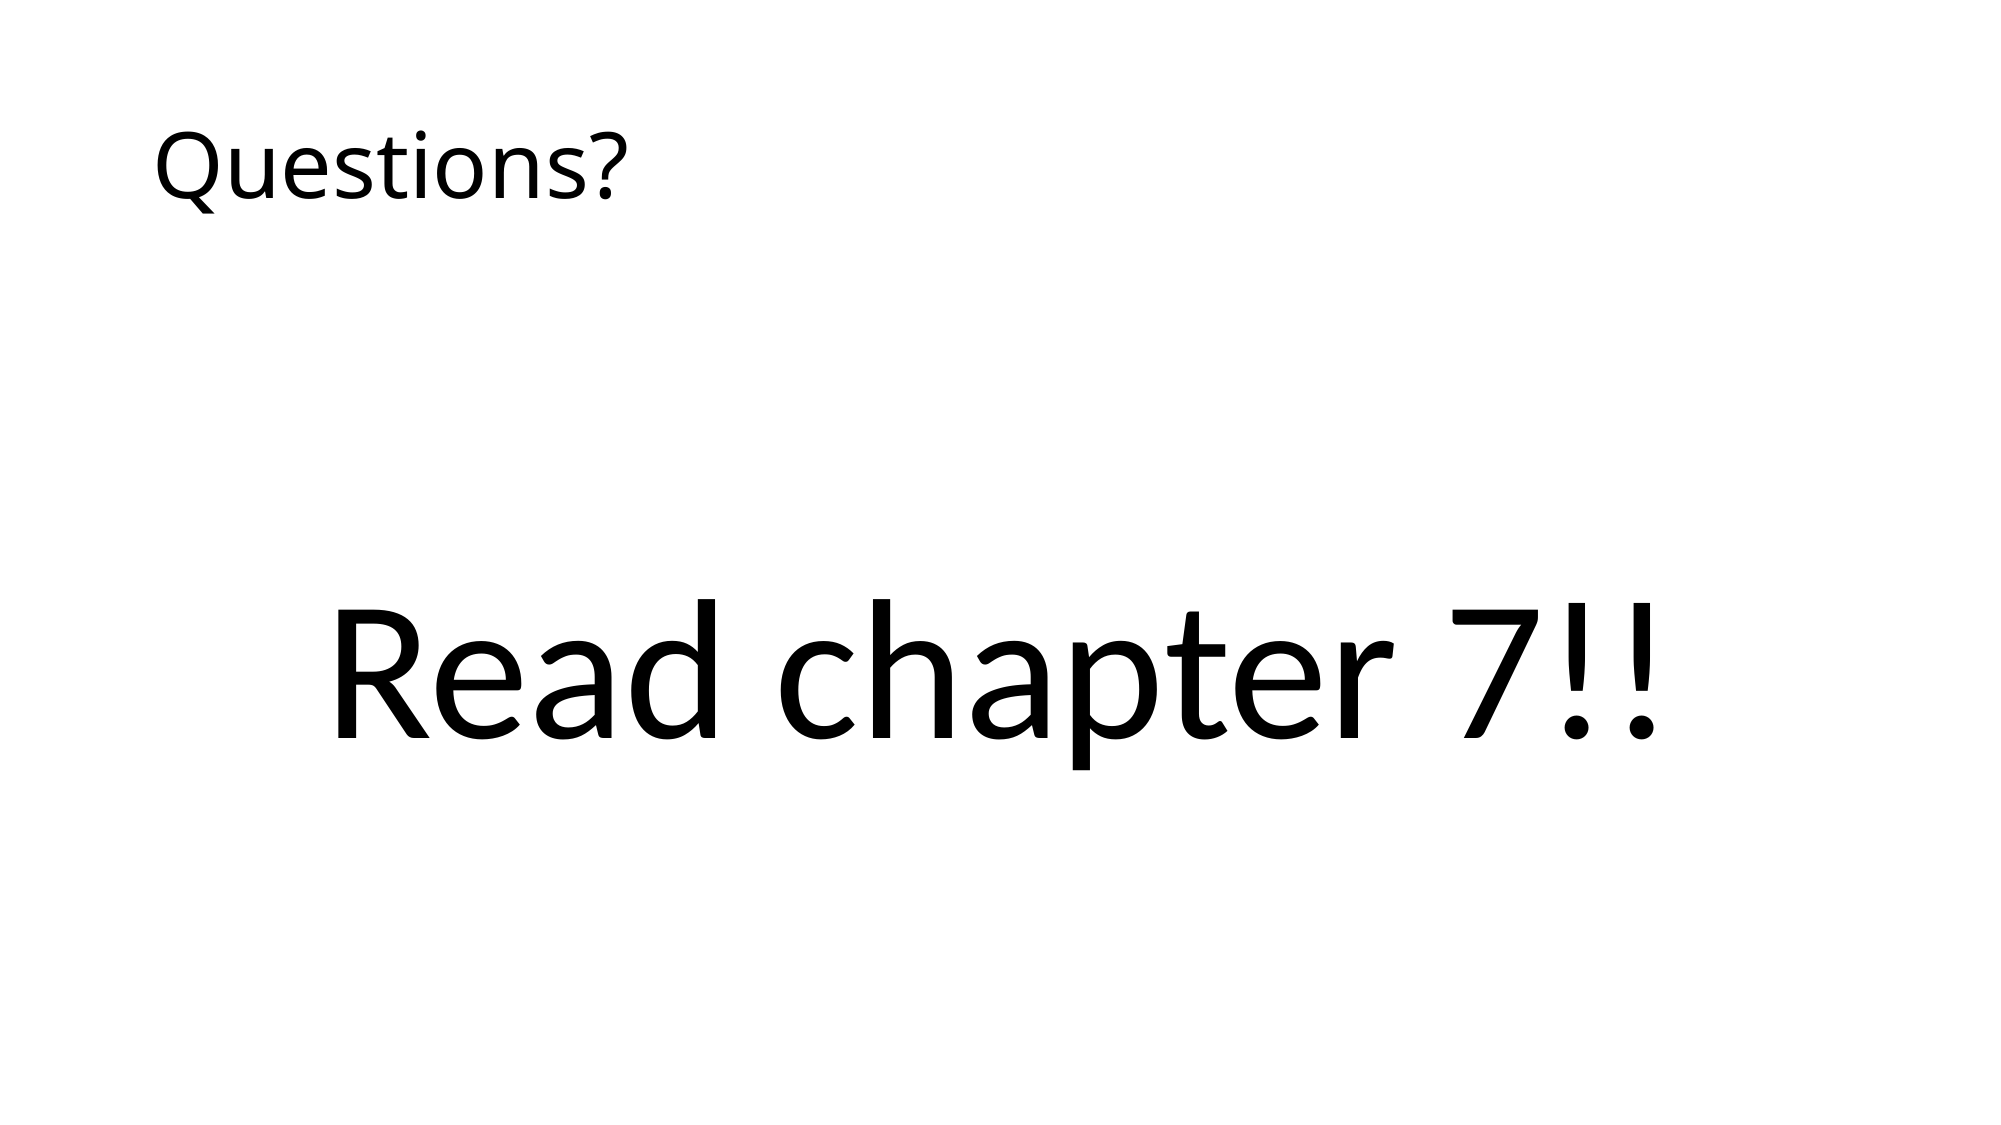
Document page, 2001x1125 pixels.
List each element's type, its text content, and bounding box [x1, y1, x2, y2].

list Read chapter 7!! [137, 299, 1863, 1014]
title Questions? [137, 59, 1863, 278]
